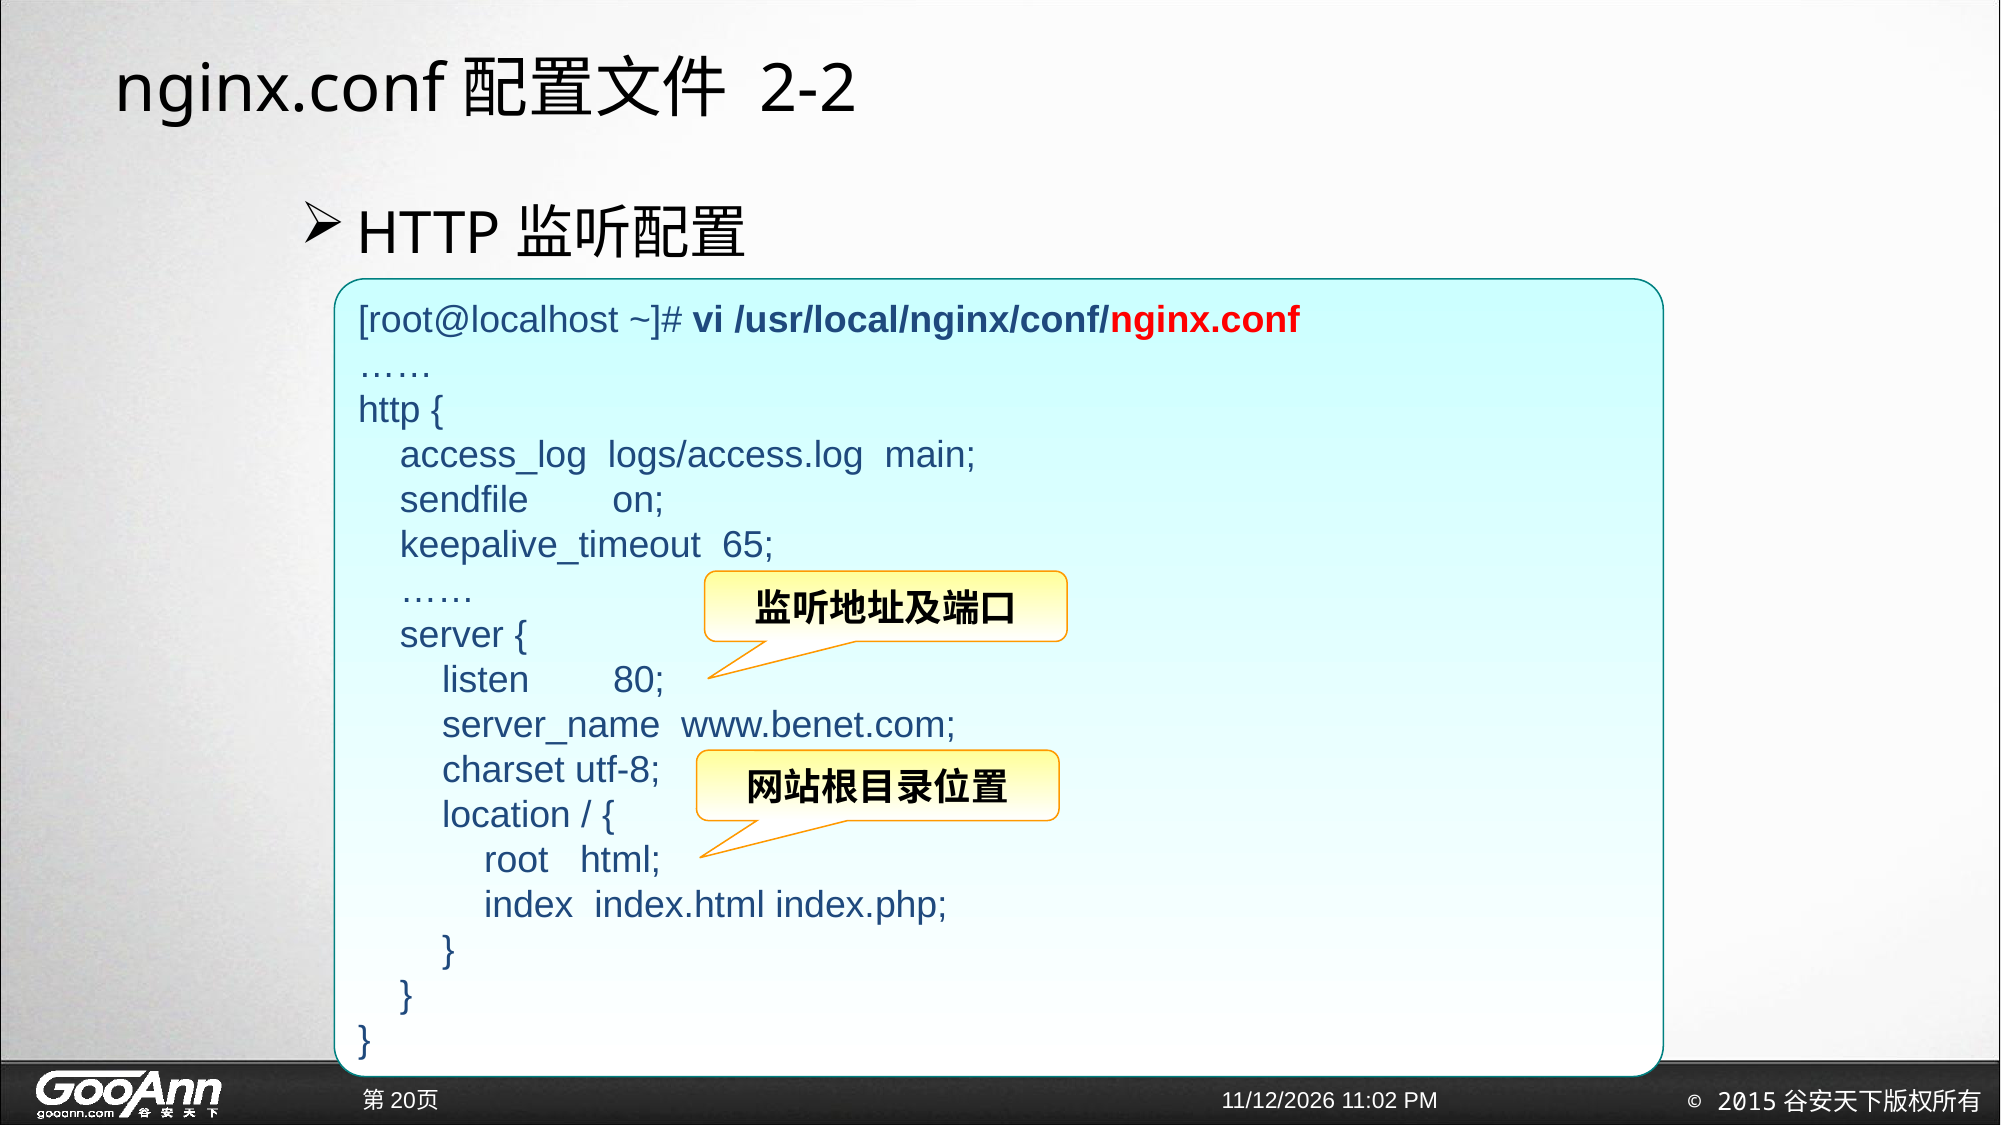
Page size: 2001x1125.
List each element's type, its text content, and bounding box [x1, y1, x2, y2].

text_box [root@localhost ~]# vi /usr/local/nginx/conf/nginx.conf …… http { access_log logs/access.log main; sendfile on; keepalive_timeout 65; …… server { listen 80; server_name www.benet.com; charset utf-8; location / { root html; index index.html index.php; } } } [334, 278, 1664, 1077]
list HTTP监听配置 [285, 187, 1680, 1032]
picture [0, 0, 2001, 1125]
title nginx.conf配置文件 2-2 [99, 45, 1900, 126]
text_box 网站根目录位置 [696, 750, 1060, 858]
text_box 监听地址及端口 [704, 571, 1068, 679]
